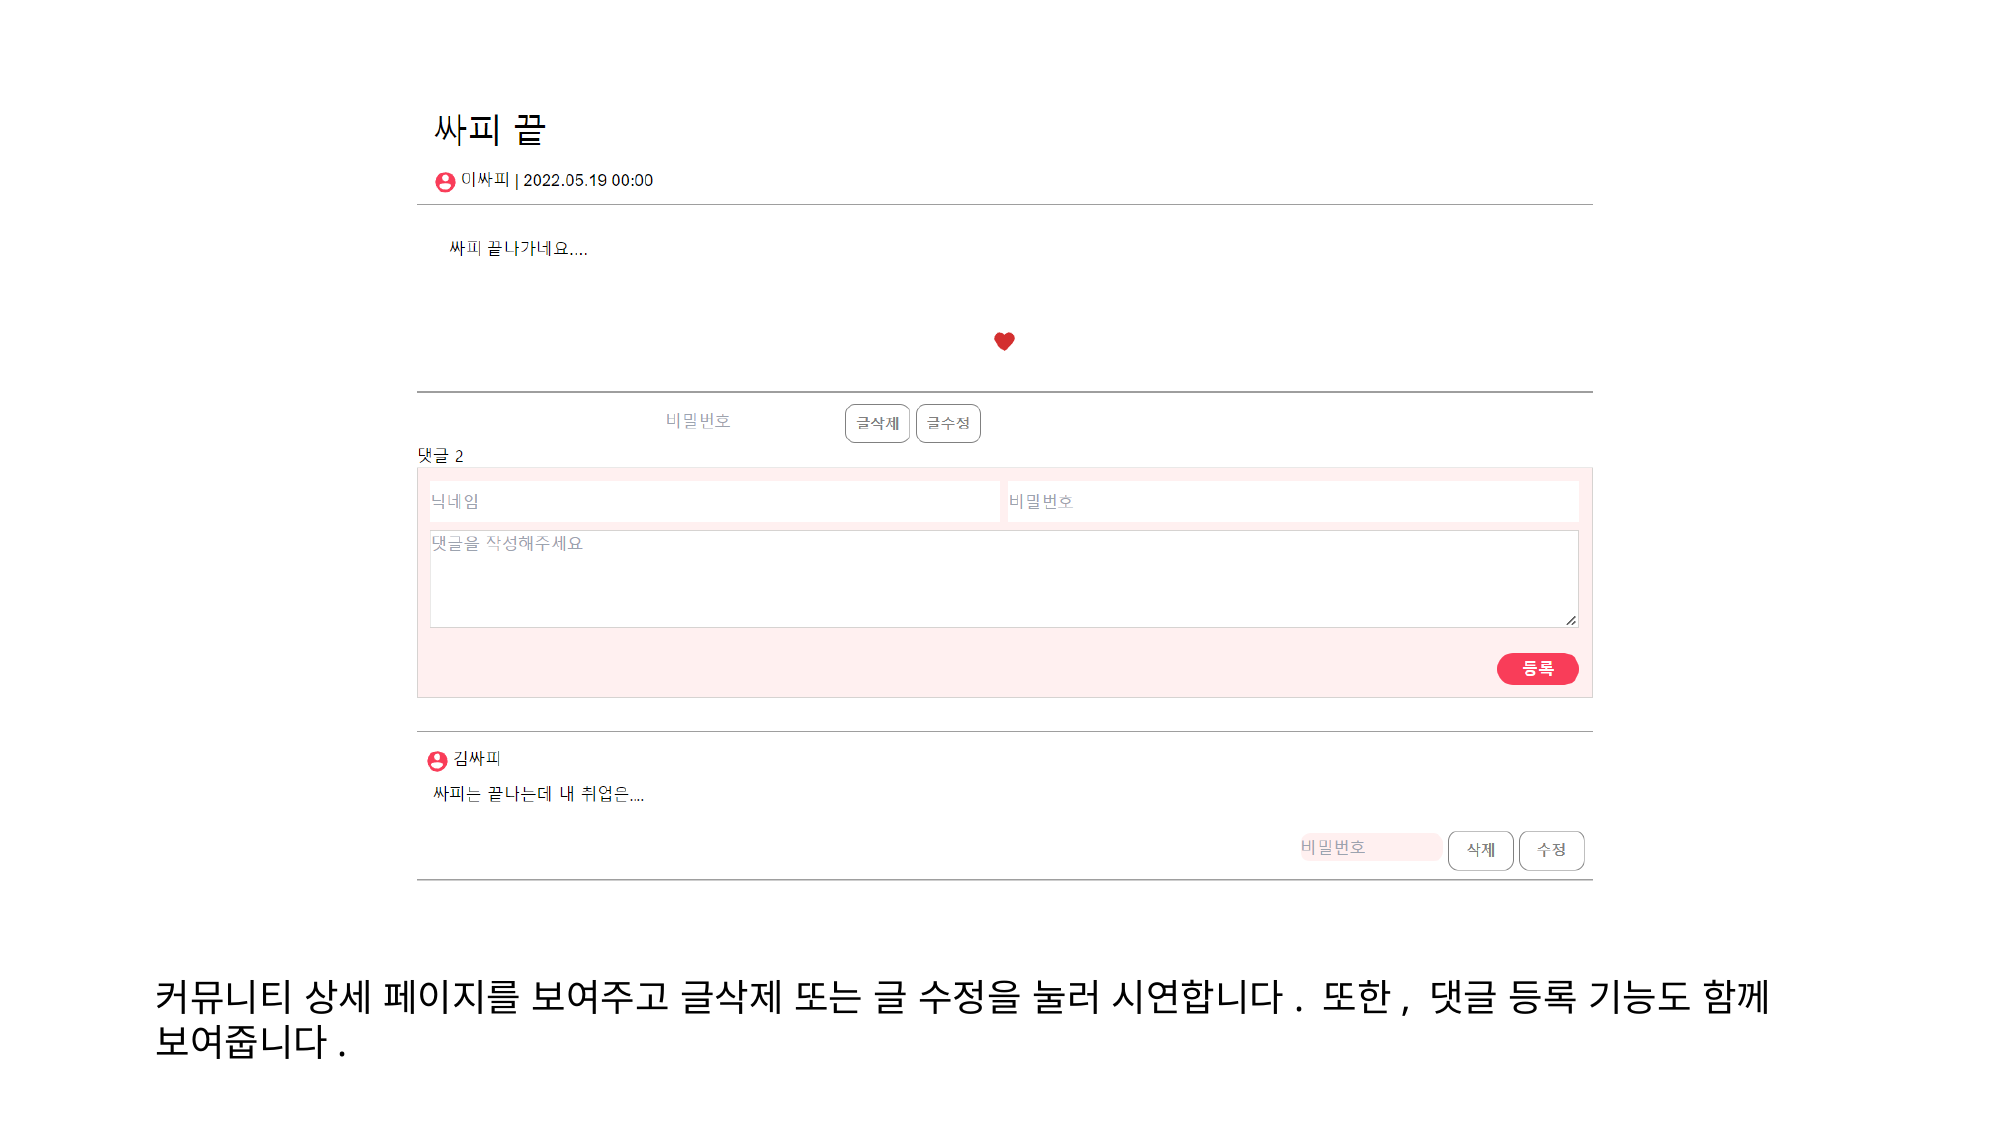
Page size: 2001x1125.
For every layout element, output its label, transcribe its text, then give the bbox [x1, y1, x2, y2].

text_box 커뮤니티 상세 페이지를 보여주고 글삭제 또는 글 수정을 눌러 시연합니다. 또한, 댓글 등록 기능도 함께 보여줍니다. [140, 966, 1875, 1072]
picture [342, 75, 1673, 890]
